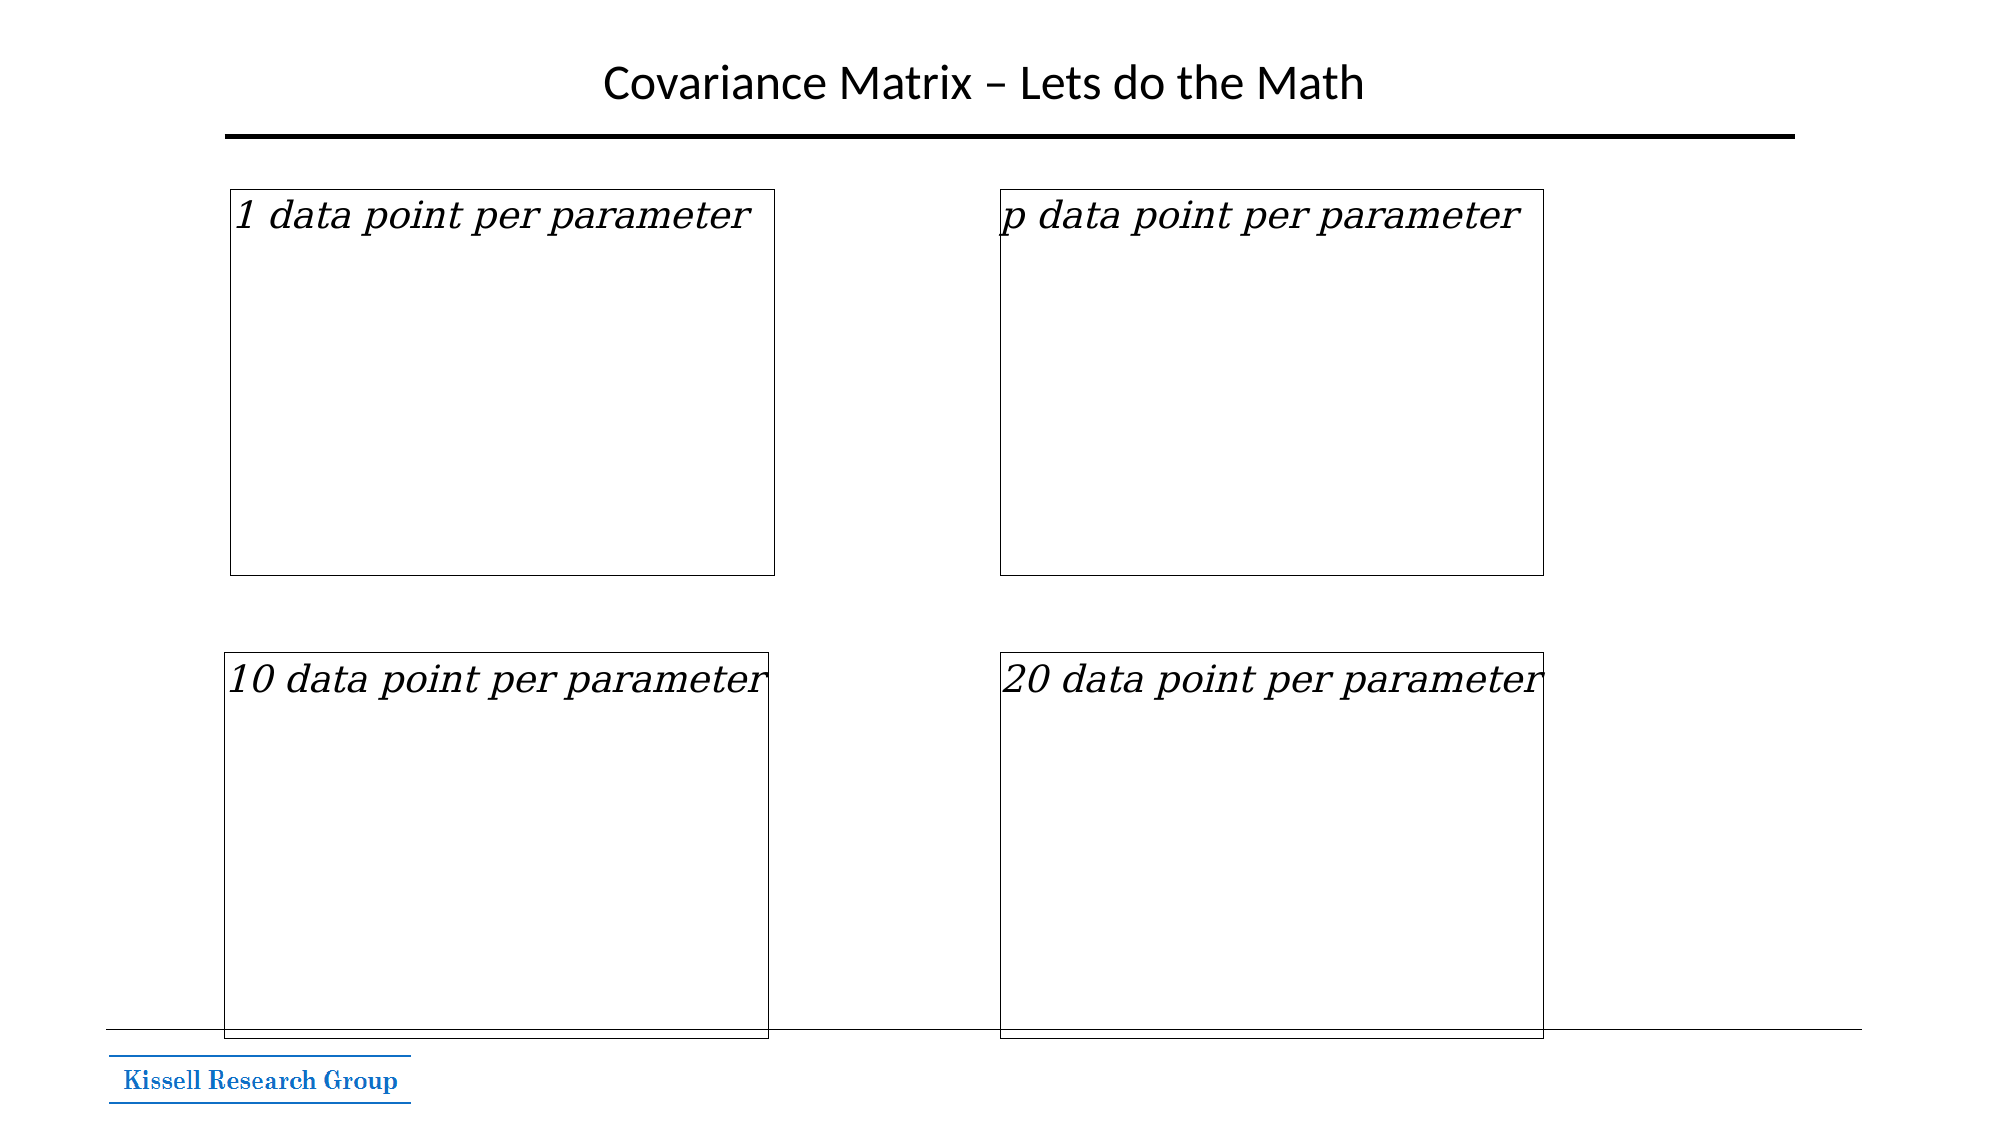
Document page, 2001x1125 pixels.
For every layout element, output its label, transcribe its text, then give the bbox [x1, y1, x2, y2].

title Covariance Matrix – Lets do the Math [199, 29, 1770, 137]
